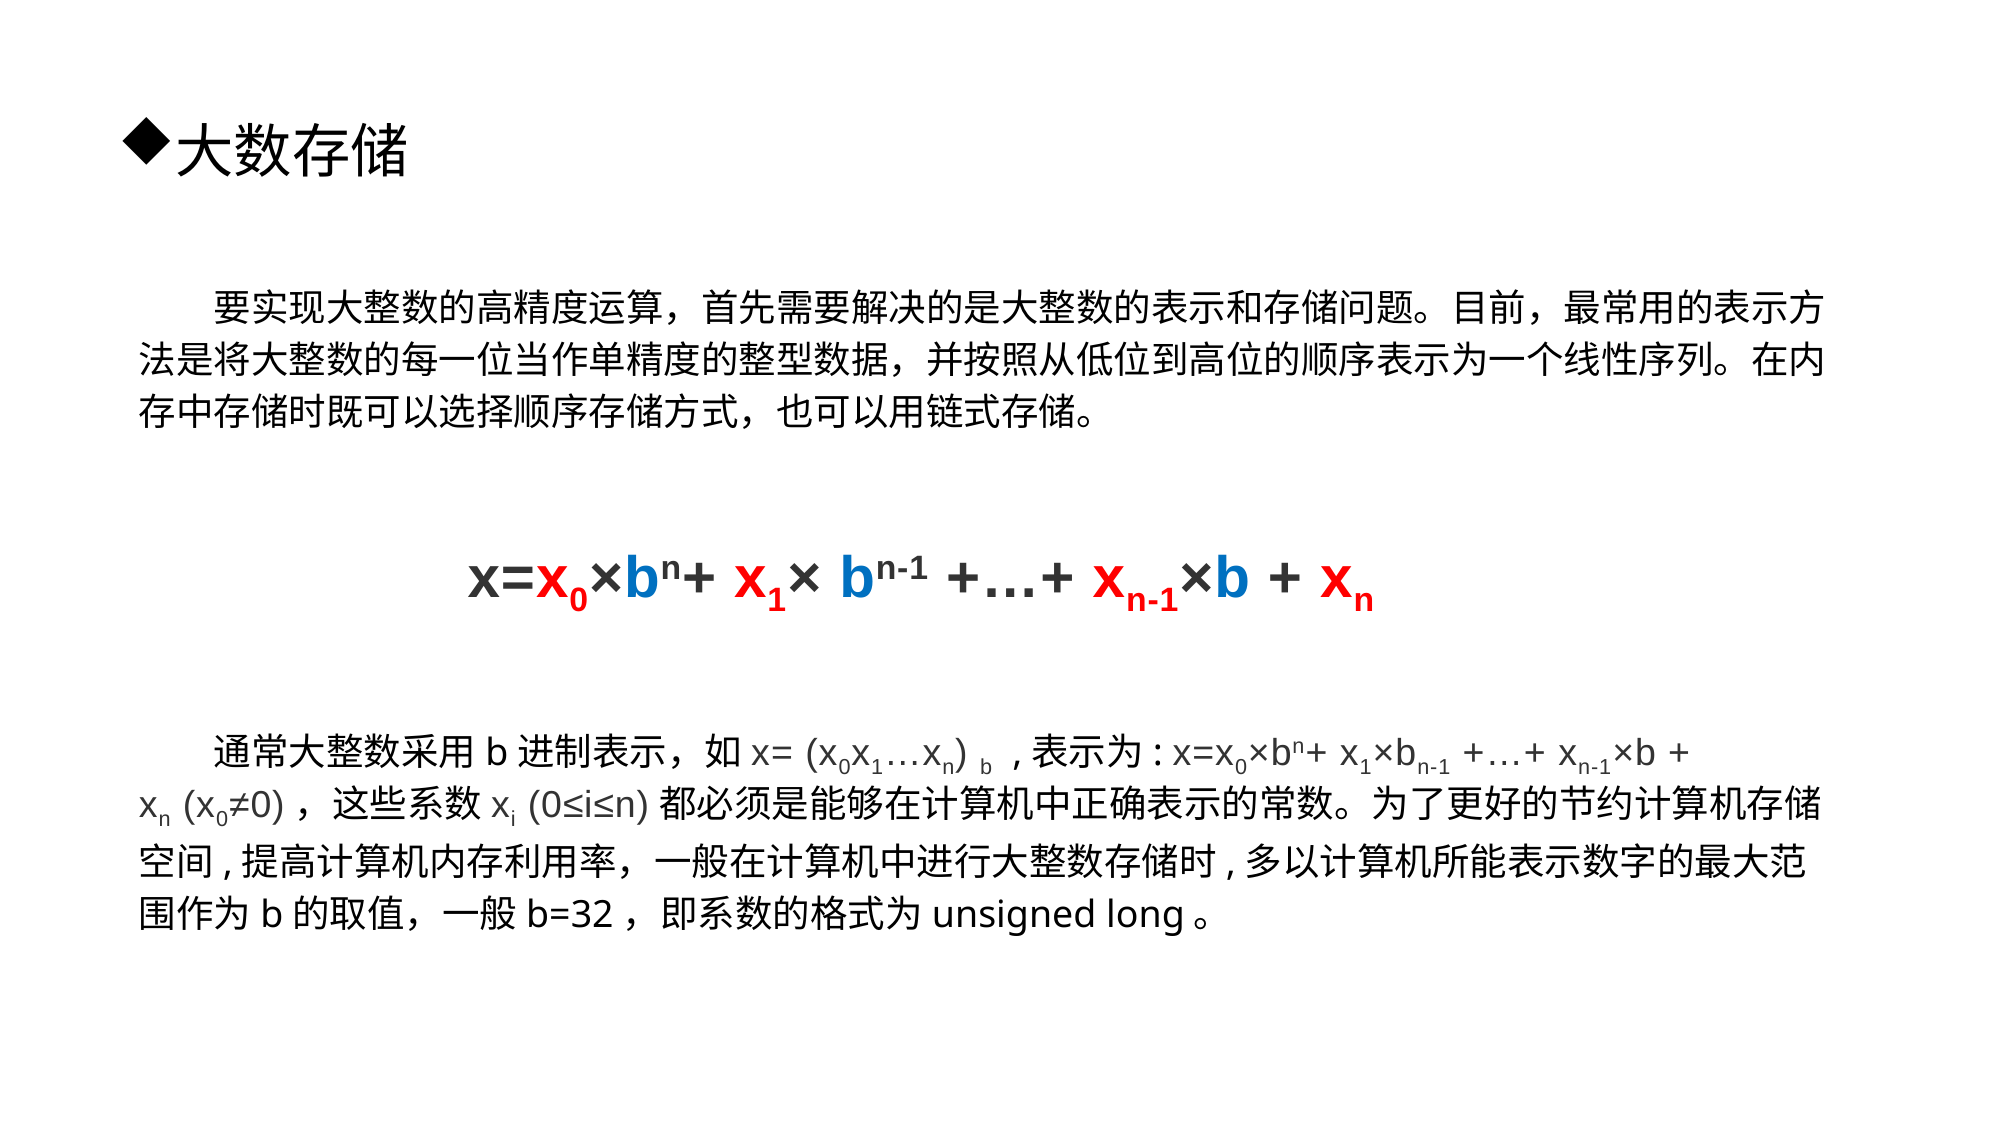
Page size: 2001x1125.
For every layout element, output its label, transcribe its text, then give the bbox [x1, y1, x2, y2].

text_box x=x0×bn+ x1× bn-1 +…+ xn-1×b + xn [452, 531, 1547, 626]
text_box 大数存储 [102, 106, 717, 192]
text_box 通常大整数采用b进制表示，如x= (x0x1…xn) b ,表示为: x=x0×bn+ x1×bn-1 +…+ xn-1×b + xn (x0≠0)，这些系数xi (0≤i≤n)都必须是能够在计算机中正确表示的常数。为了更好的节约计算机存储空间,提高计算机内存利用率，一般在计算机中进行大整数存储时,多以计算机所能表示数字的最大范围作为b的取值，一般b=32，即系数的格式为unsigned long。 [124, 719, 1844, 943]
text_box 要实现大整数的高精度运算，首先需要解决的是大整数的表示和存储问题。目前，最常用的表示方法是将大整数的每一位当作单精度的整型数据，并按照从低位到高位的顺序表示为一个线性序列。在内存中存储时既可以选择顺序存储方式，也可以用链式存储。 [124, 269, 1844, 441]
